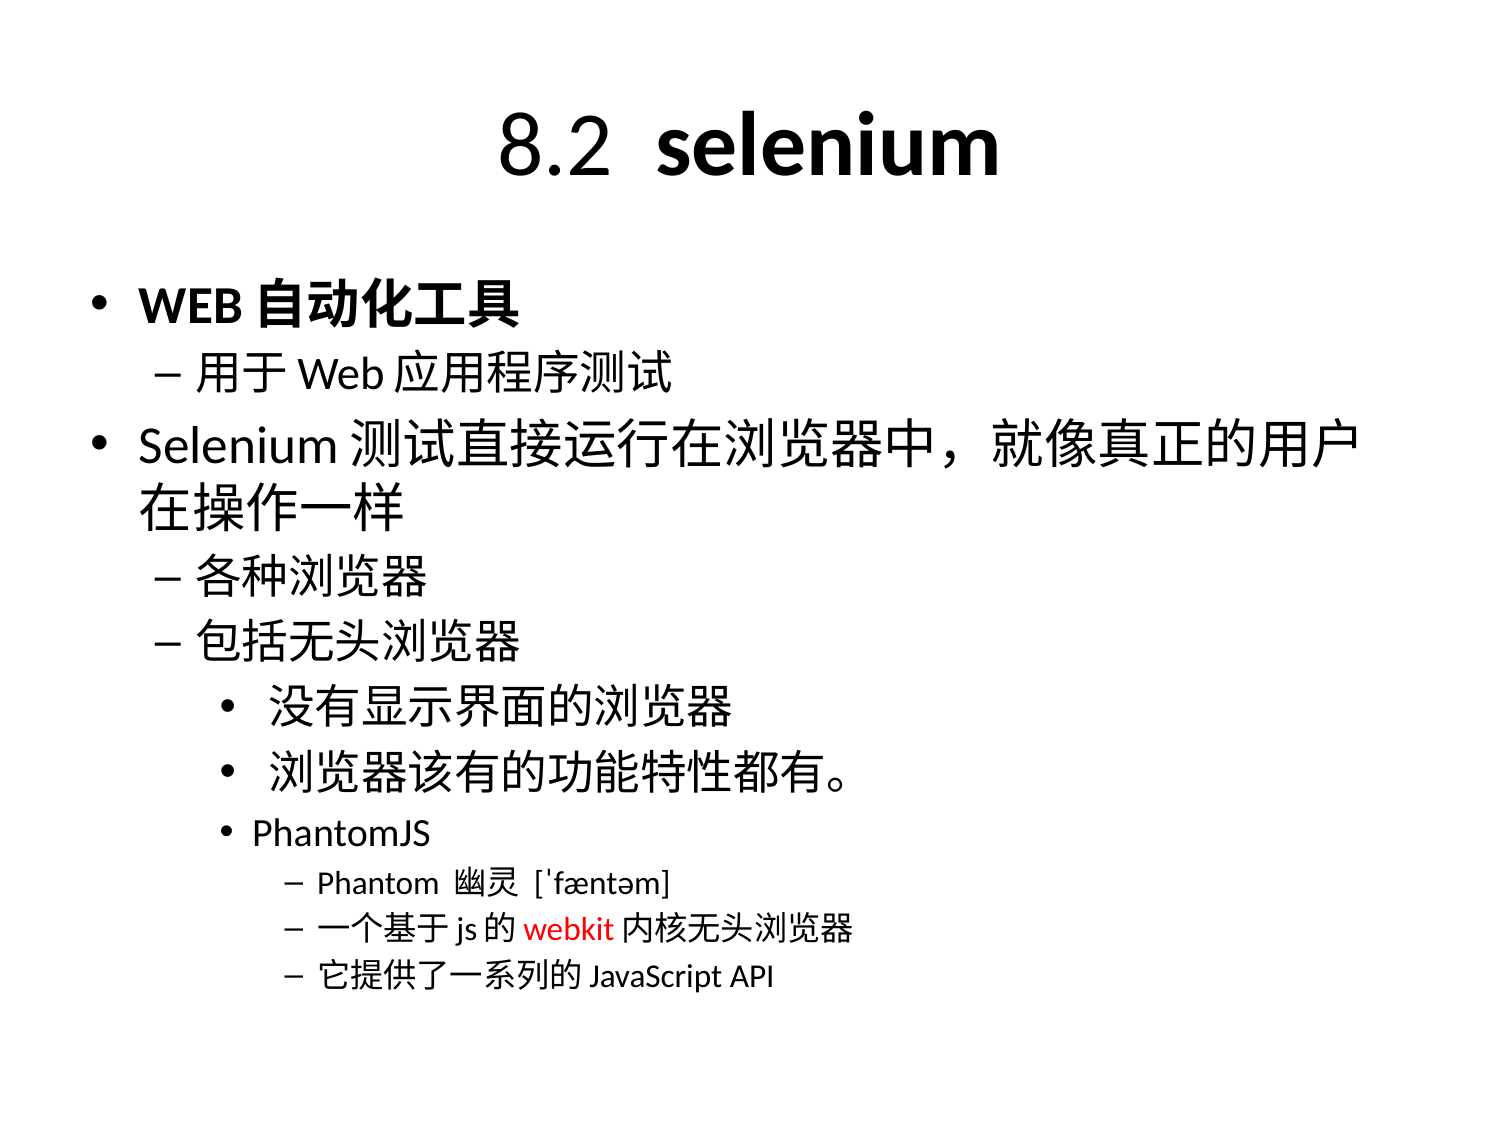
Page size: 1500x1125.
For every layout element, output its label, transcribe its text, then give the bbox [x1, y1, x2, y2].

title 8.2 selenium [75, 45, 1425, 233]
list WEB自动化工具 用于Web应用程序测试 Selenium测试直接运行在浏览器中，就像真正的用户在操作一样 各种浏览器 包括无头浏览器 没有显示界面的浏览器 浏览器该有的功能特性都有。 PhantomJS Phantom 幽灵 [ˈfæntəm] 一个基于js的webkit内核无头浏览器 它提供了一系列的JavaScript API [75, 262, 1425, 1005]
